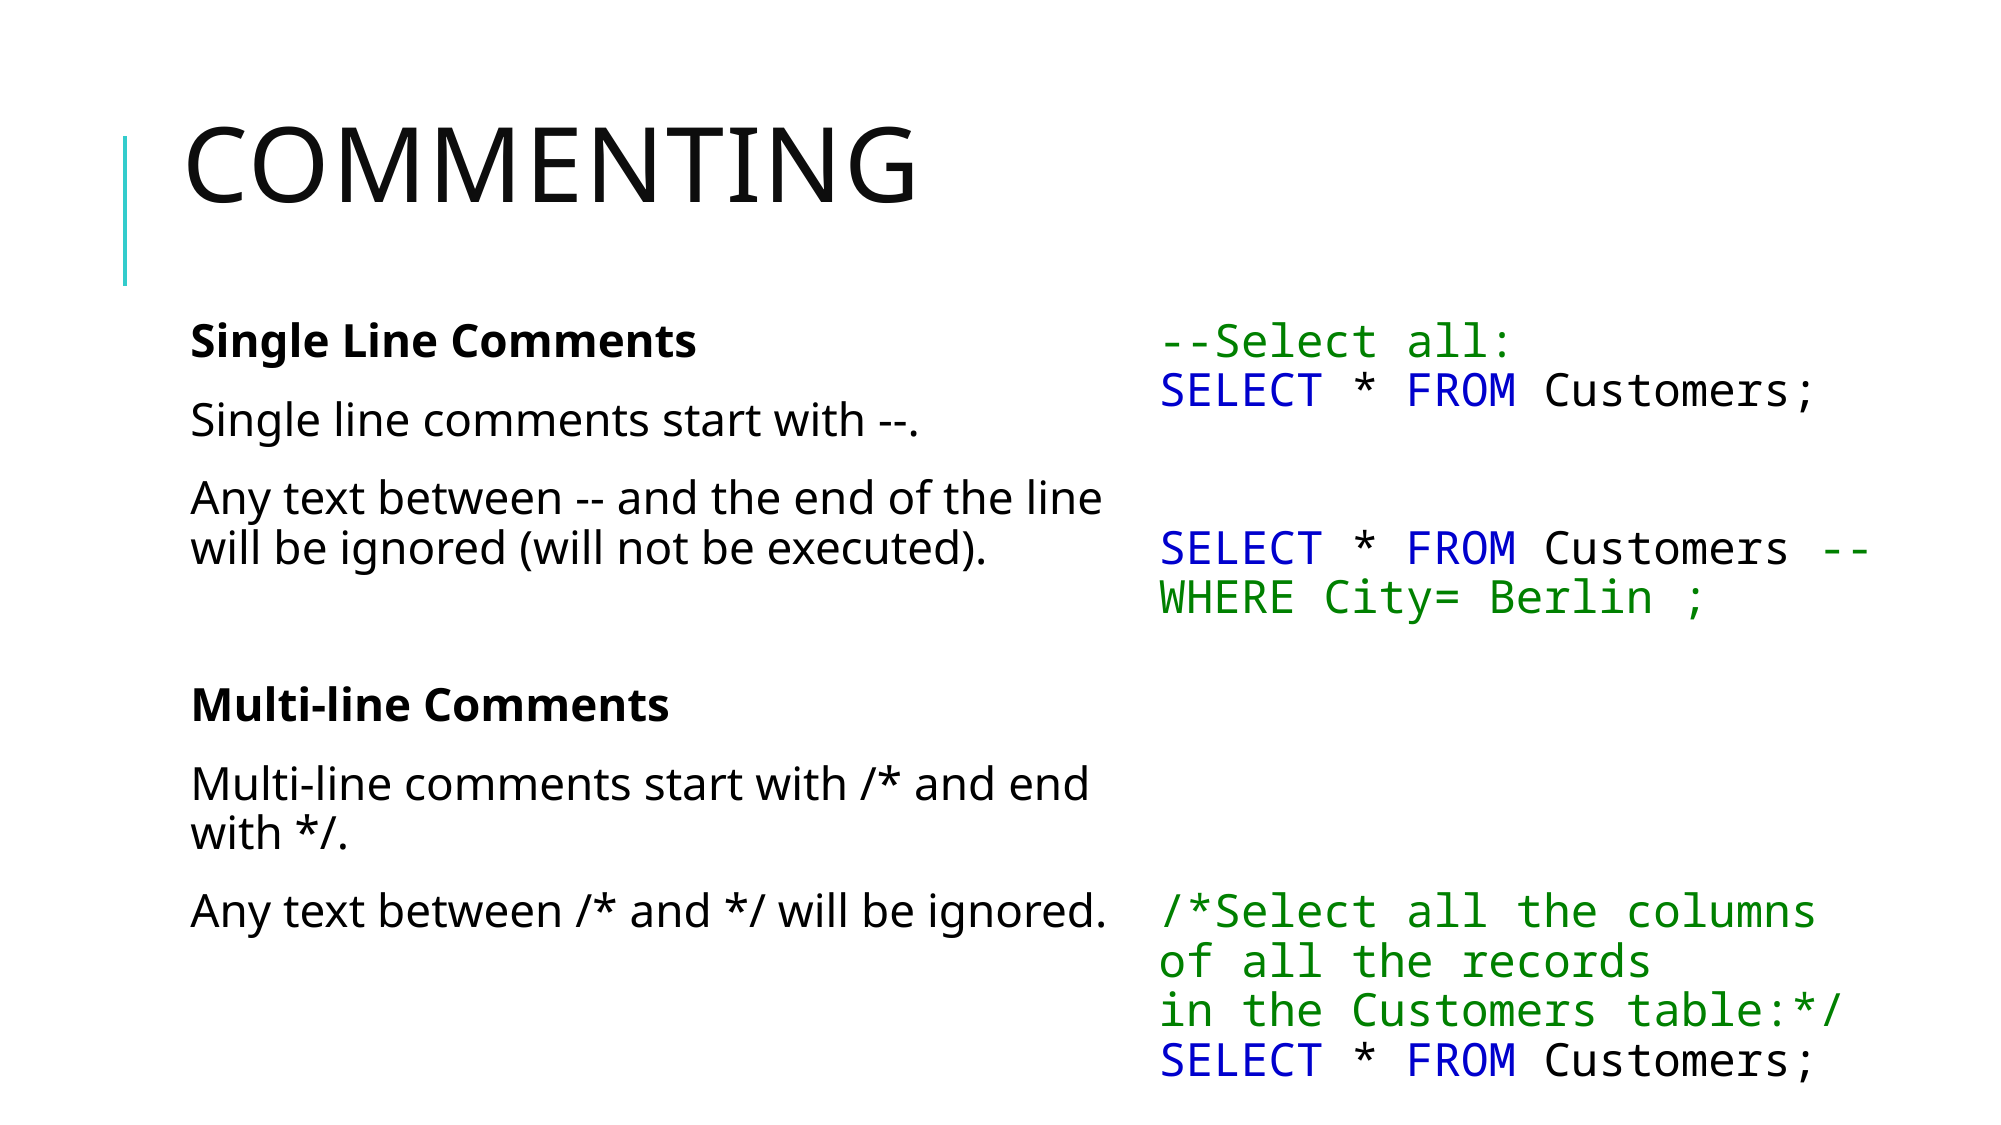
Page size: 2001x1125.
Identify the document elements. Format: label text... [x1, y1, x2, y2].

title Commenting [168, 96, 1763, 248]
text_box --Select all: SELECT * FROM Customers; SELECT * FROM Customers -- WHERE City= Berlin ; /*Select all the columns of all the records in the Customers table:*/ SELECT * FROM Customers; [1135, 310, 1981, 1104]
list Single Line Comments Single line comments start with --. Any text between -- and the end of the line will be ignored (will not be executed). Multi-line Comments Multi-line comments start with /* and end with */. Any text between /* and */ will be ignored. [168, 310, 1118, 1104]
